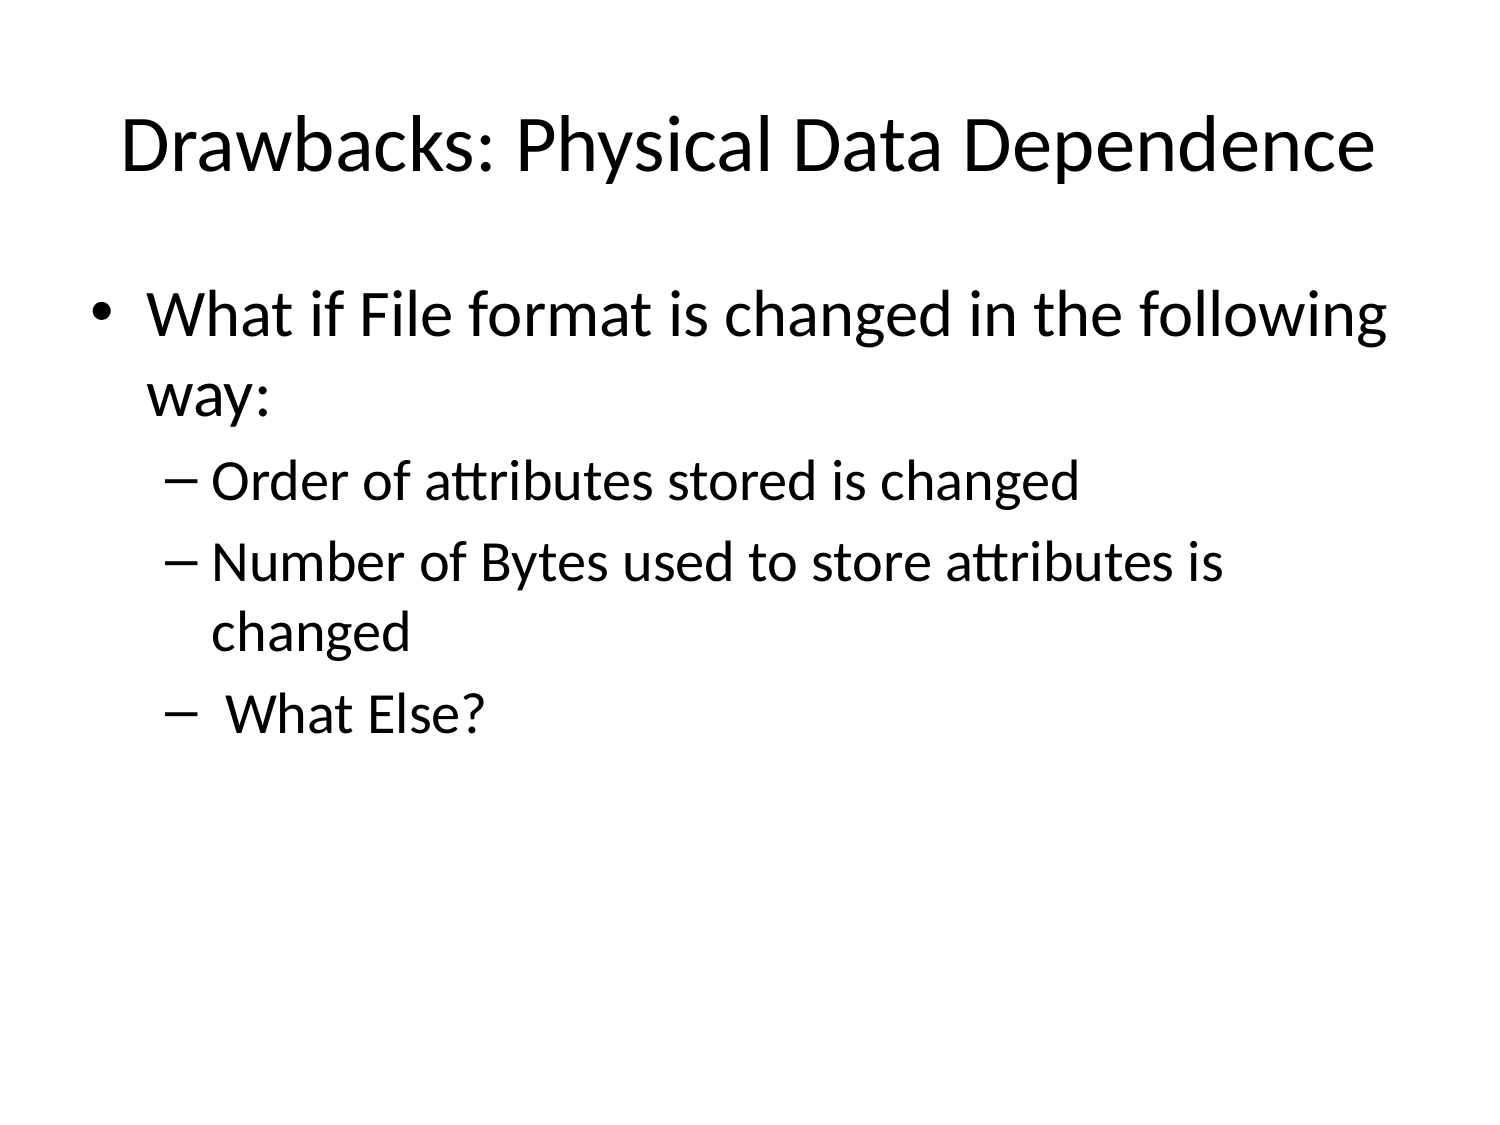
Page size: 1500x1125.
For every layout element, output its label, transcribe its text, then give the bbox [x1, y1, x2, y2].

title Drawbacks: Physical Data Dependence [75, 45, 1425, 233]
list What if File format is changed in the following way: Order of attributes stored is changed Number of Bytes used to store attributes is changed What Else? [75, 262, 1425, 1005]
